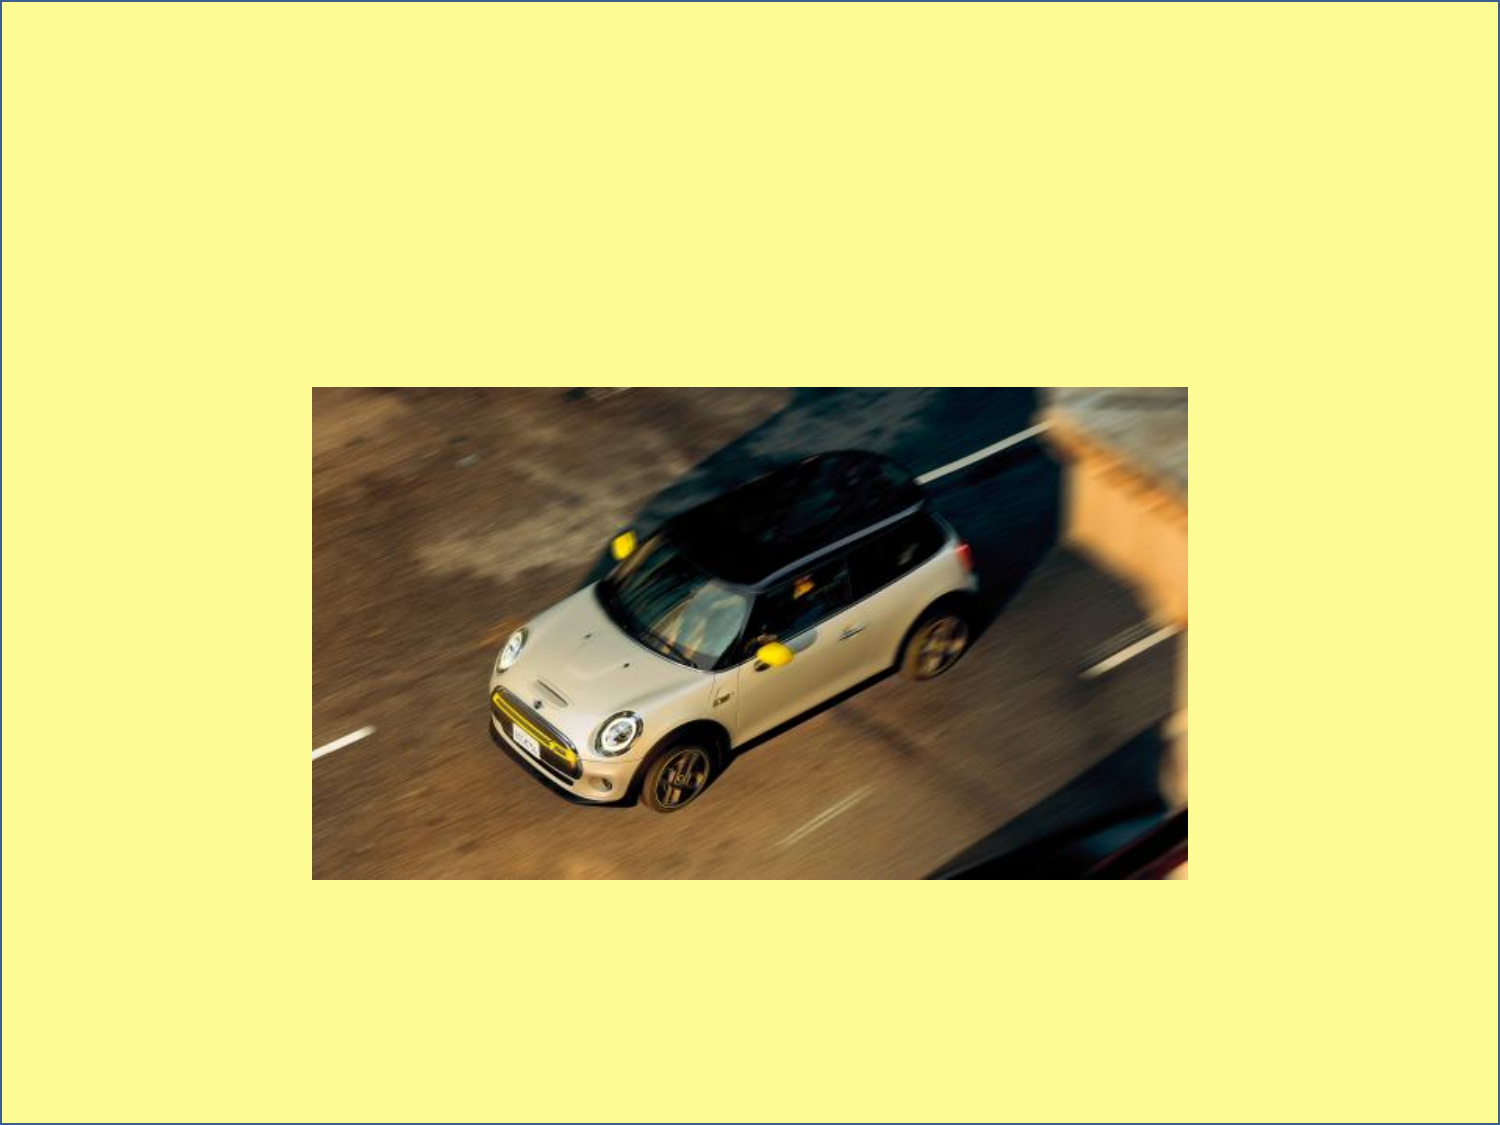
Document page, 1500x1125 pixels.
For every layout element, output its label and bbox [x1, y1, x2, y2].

list [312, 387, 1188, 880]
text_box [0, 0, 1500, 1125]
